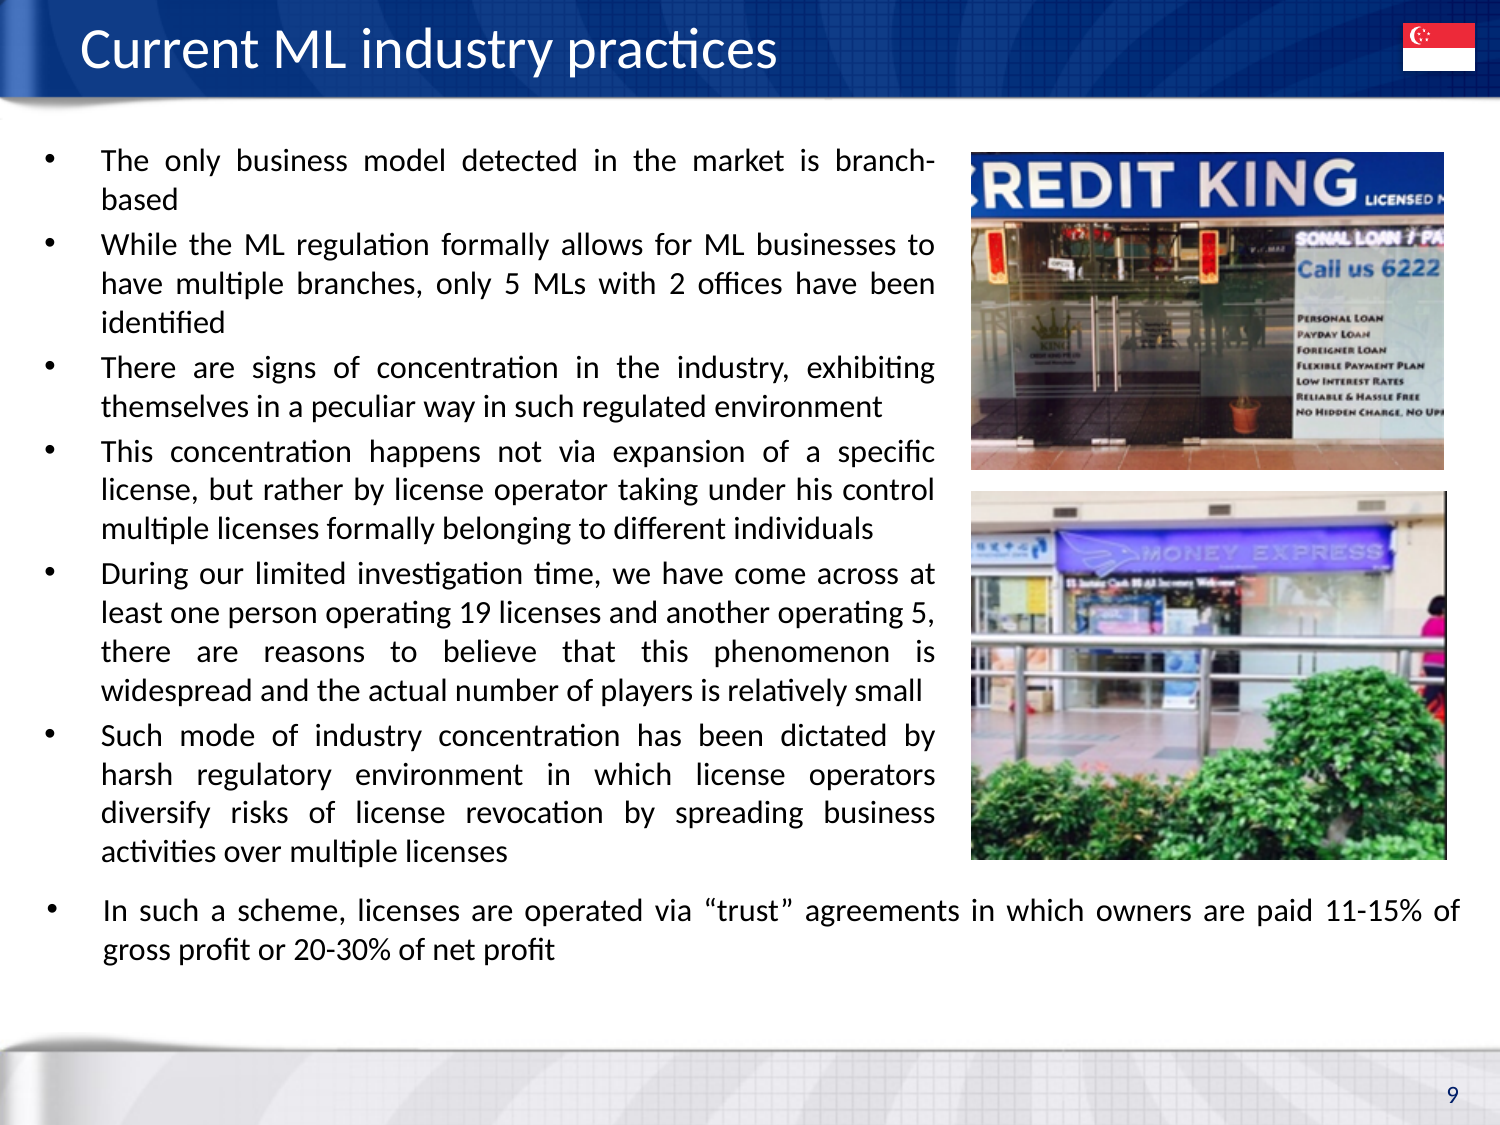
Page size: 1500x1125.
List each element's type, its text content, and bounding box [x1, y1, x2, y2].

picture [971, 152, 1444, 470]
picture [0, 1032, 1500, 1125]
list The only business model detected in the market is branch-based While the ML regulation formally allows for ML businesses to have multiple branches, only 5 MLs with 2 offices have been identified There are signs of concentration in the industry, exhibiting themselves in a peculiar way in such regulated environment This concentration happens not via expansion of a specific license, but rather by license operator taking under his control multiple licenses formally belonging to different individuals During our limited investigation time, we have come across at least one person operating 19 licenses and another operating 5, there are reasons to believe that this phenomenon is widespread and the actual number of players is relatively small Such mode of industry concentration has been dictated by harsh regulatory environment in which license operators diversify risks of license revocation by spreading business activities over multiple licenses [29, 131, 951, 894]
title Current ML industry practices [64, 19, 1404, 71]
slide_number 9 [1356, 1070, 1475, 1117]
picture [971, 491, 1447, 860]
picture [0, 0, 1500, 120]
text_box In such a scheme, licenses are operated via “trust” agreements in which owners are paid 11-15% of gross profit or 20-30% of net profit [31, 881, 1477, 988]
